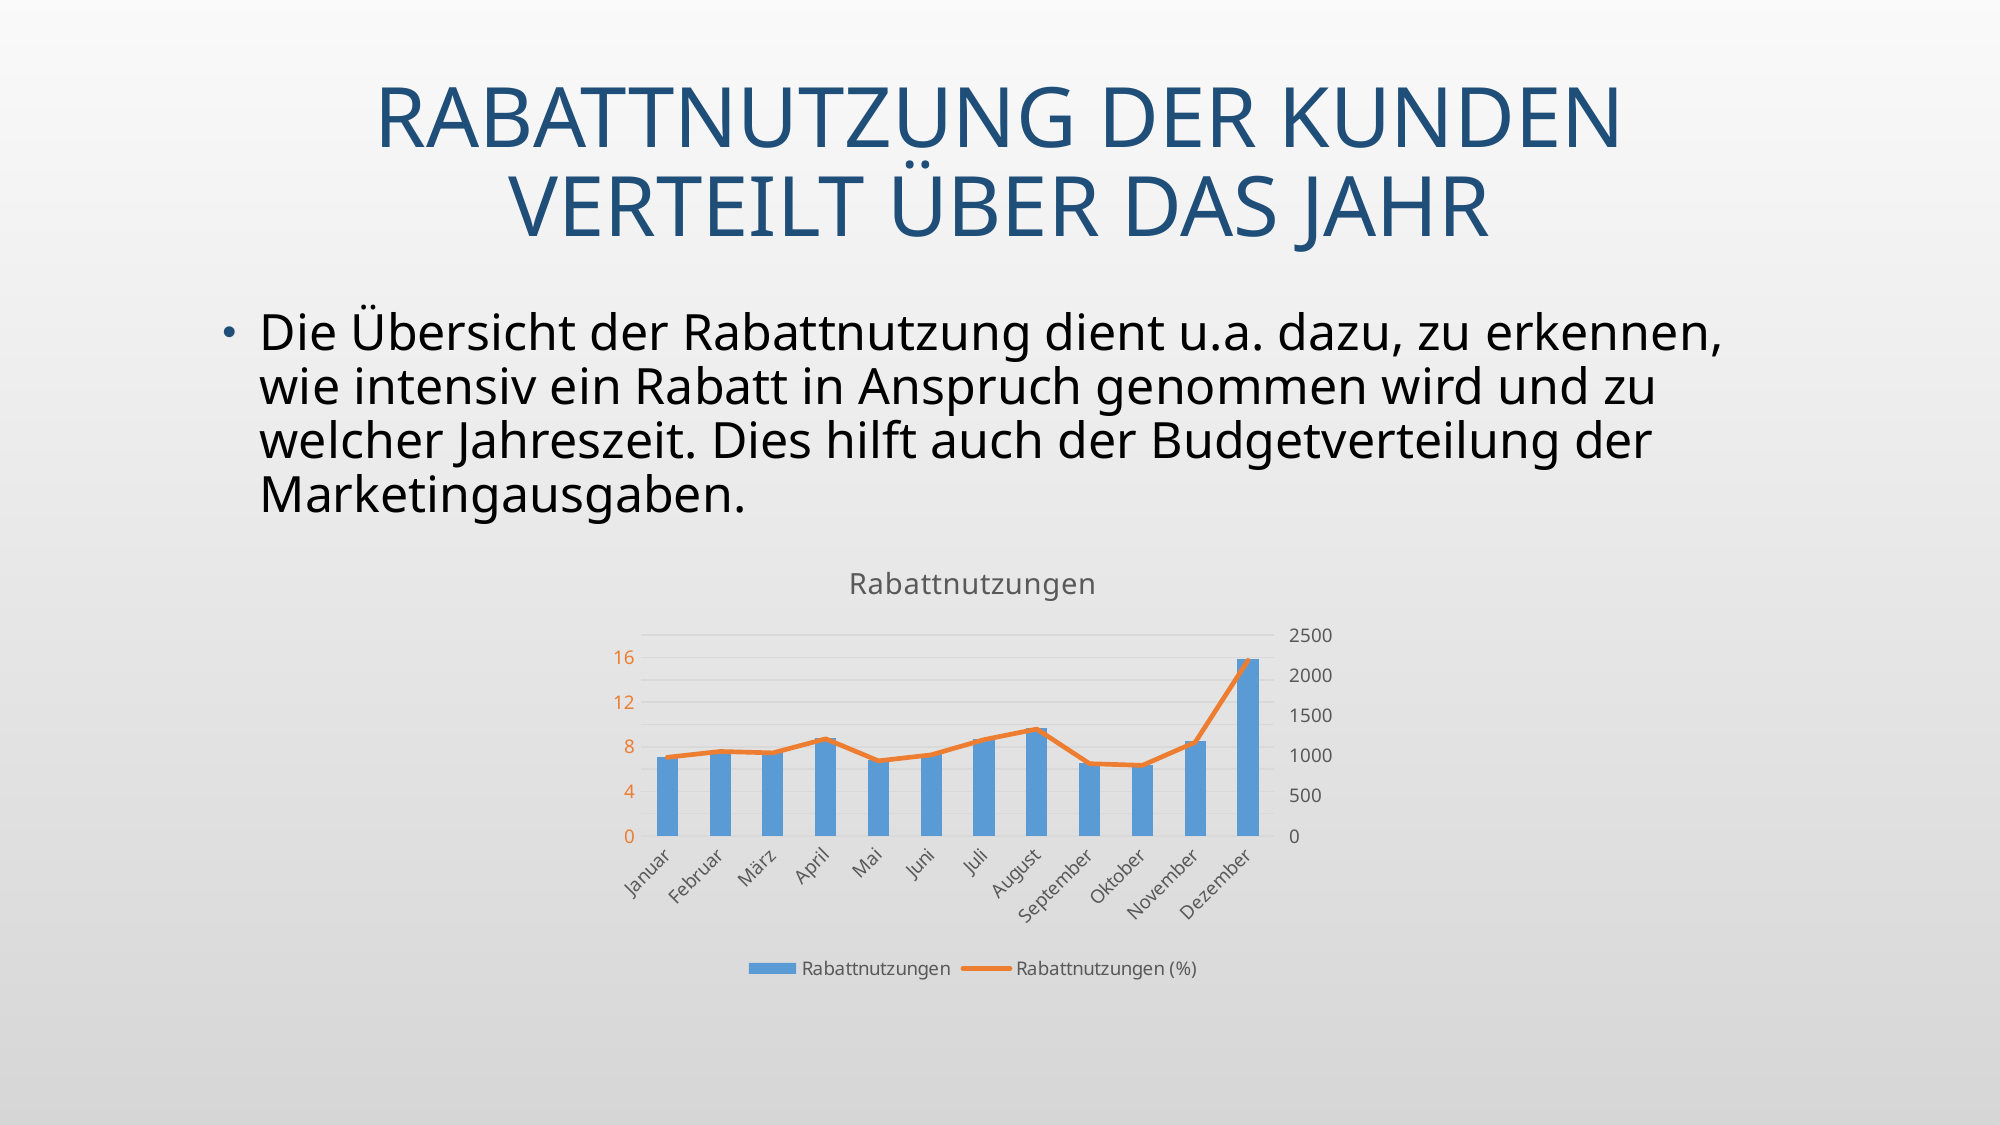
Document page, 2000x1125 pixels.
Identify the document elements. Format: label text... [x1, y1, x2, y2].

title Rabattnutzung der Kunden verteilt über das Jahr [199, 45, 1800, 263]
chart [598, 537, 1349, 988]
list Die Übersicht der Rabattnutzung dient u.a. dazu, zu erkennen, wie intensiv ein Rabatt in Anspruch genommen wird und zu welcher Jahreszeit. Dies hilft auch der Budgetverteilung der Marketingausgaben. [199, 299, 1800, 1013]
